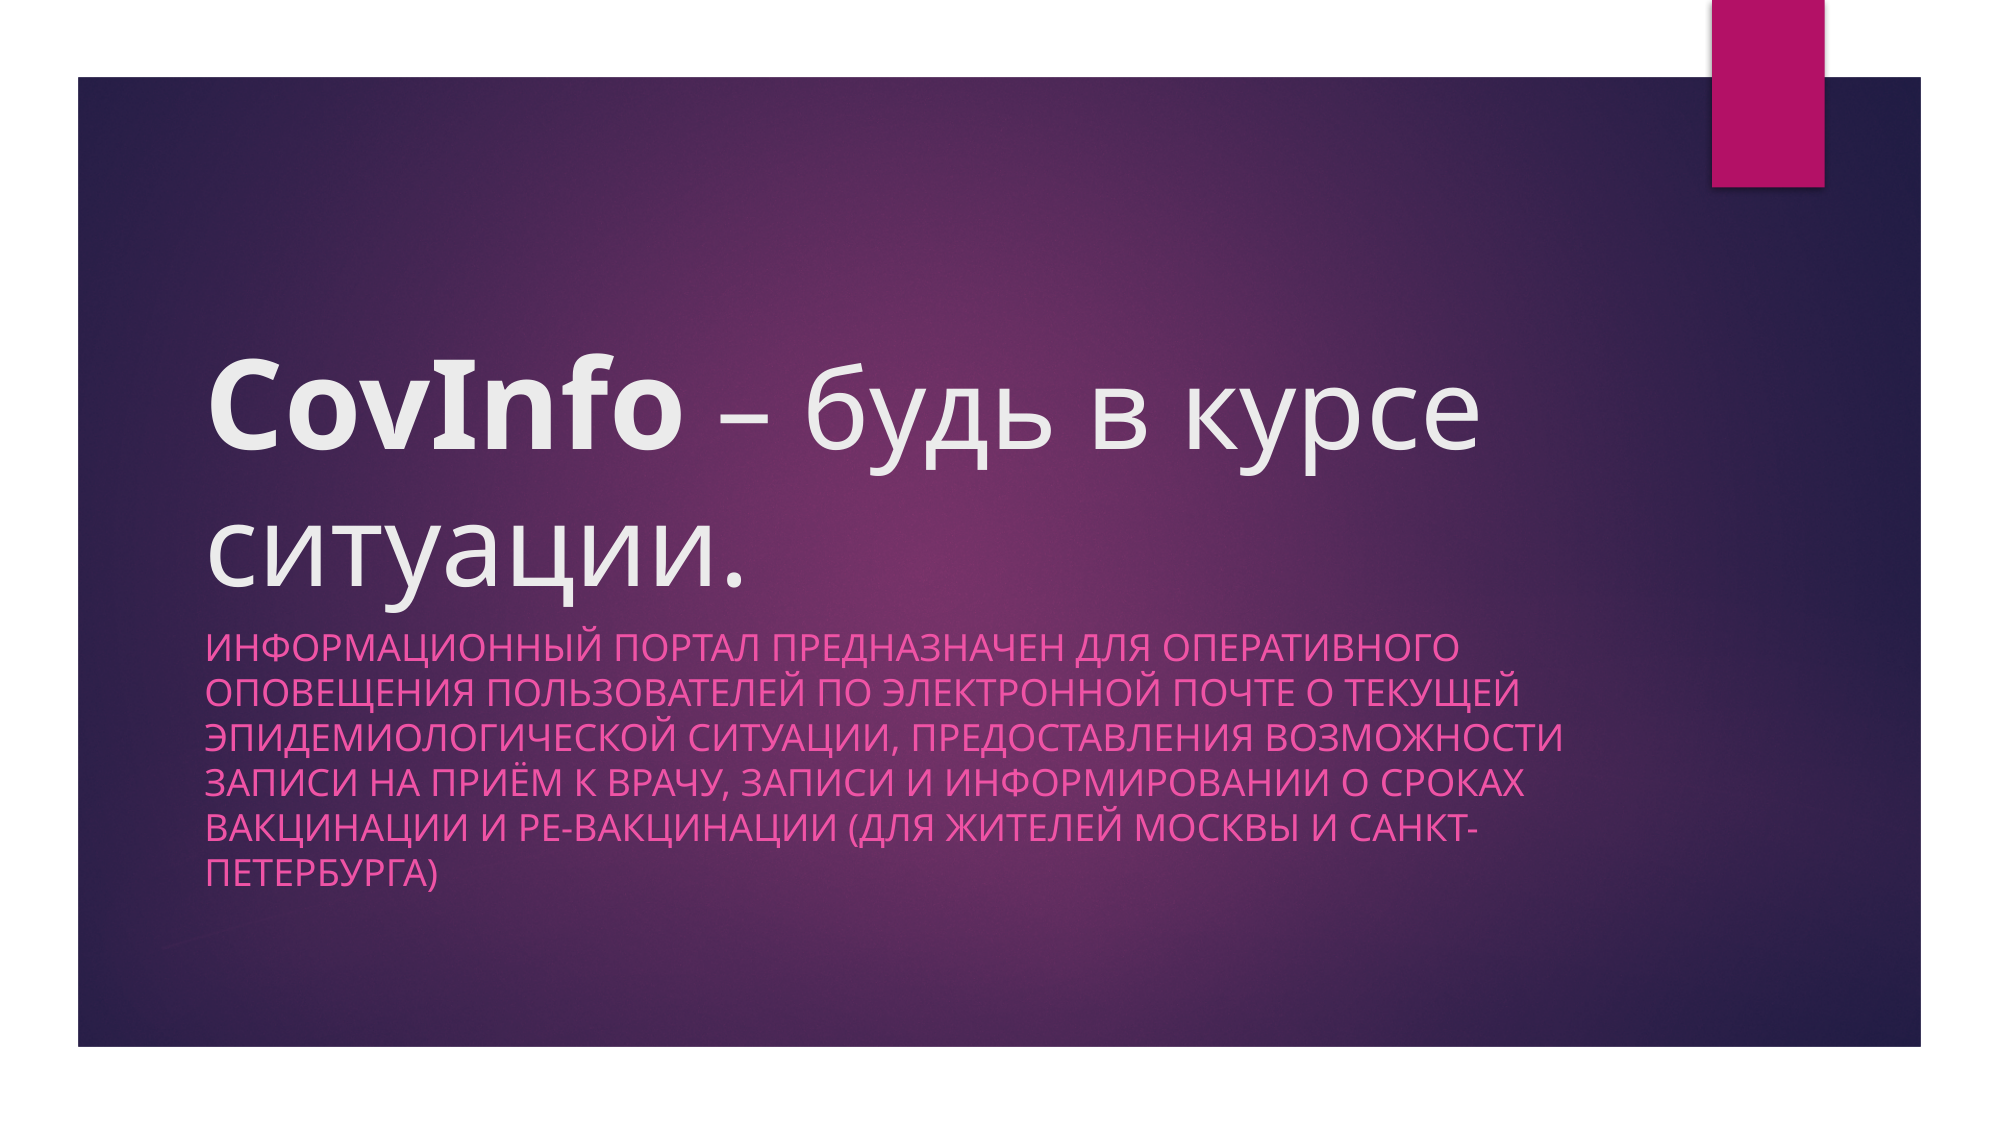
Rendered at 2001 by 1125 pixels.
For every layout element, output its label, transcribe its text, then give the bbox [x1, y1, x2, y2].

title CovInfo – будь в курсе ситуации. [189, 344, 1638, 616]
subtitle информационный портал предназначен для оперативного оповещения пользователей по электронной почте о текущей эпидемиологической ситуации, предоставления возможности записи на приём к врачу, записи и информировании о сроках вакцинации и ре-вакцинации (для жителей Москвы и Санкт-Петербурга) [189, 616, 1638, 925]
